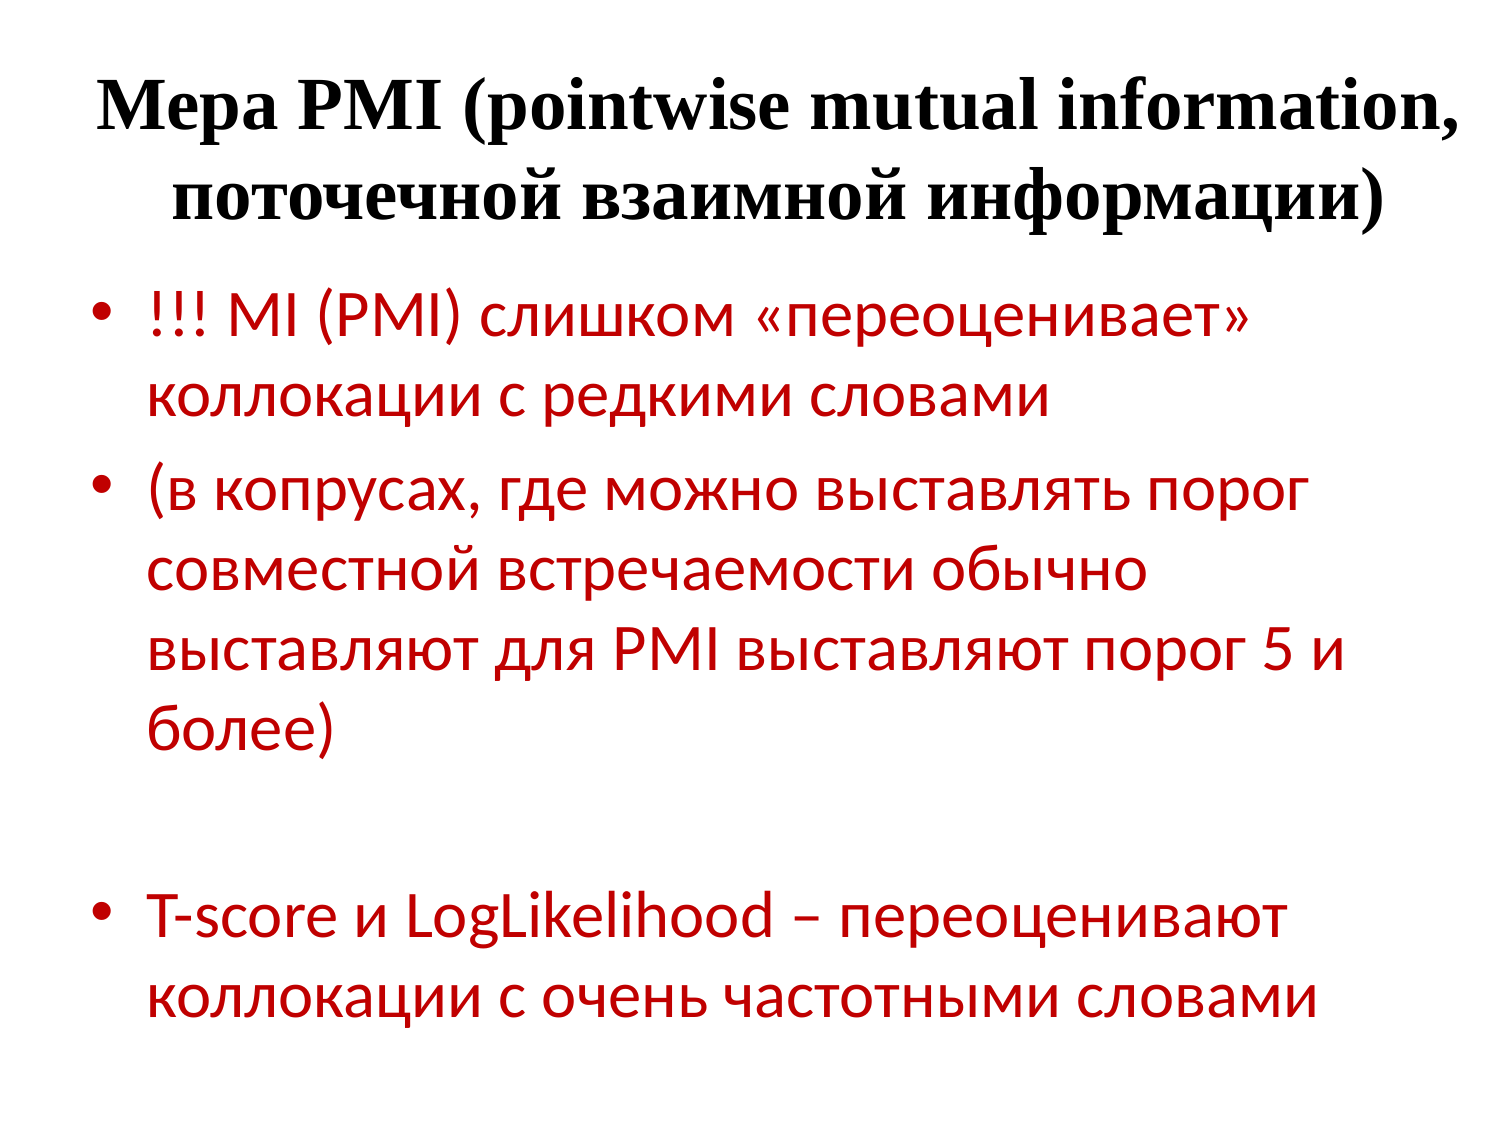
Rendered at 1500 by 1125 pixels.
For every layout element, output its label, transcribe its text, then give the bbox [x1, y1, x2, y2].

list !!! MI (PMI) слишком «переоценивает» коллокации с редкими словами (в копрусах, где можно выставлять порог совместной встречаемости обычно выставляют для PMI выставляют порог 5 и более) T-score и LogLikelihood – переоценивают коллокации с очень частотными словами [75, 262, 1388, 1071]
title Мера PMI (pointwise mutual information, поточечной взаимной информации) [75, 45, 1483, 244]
